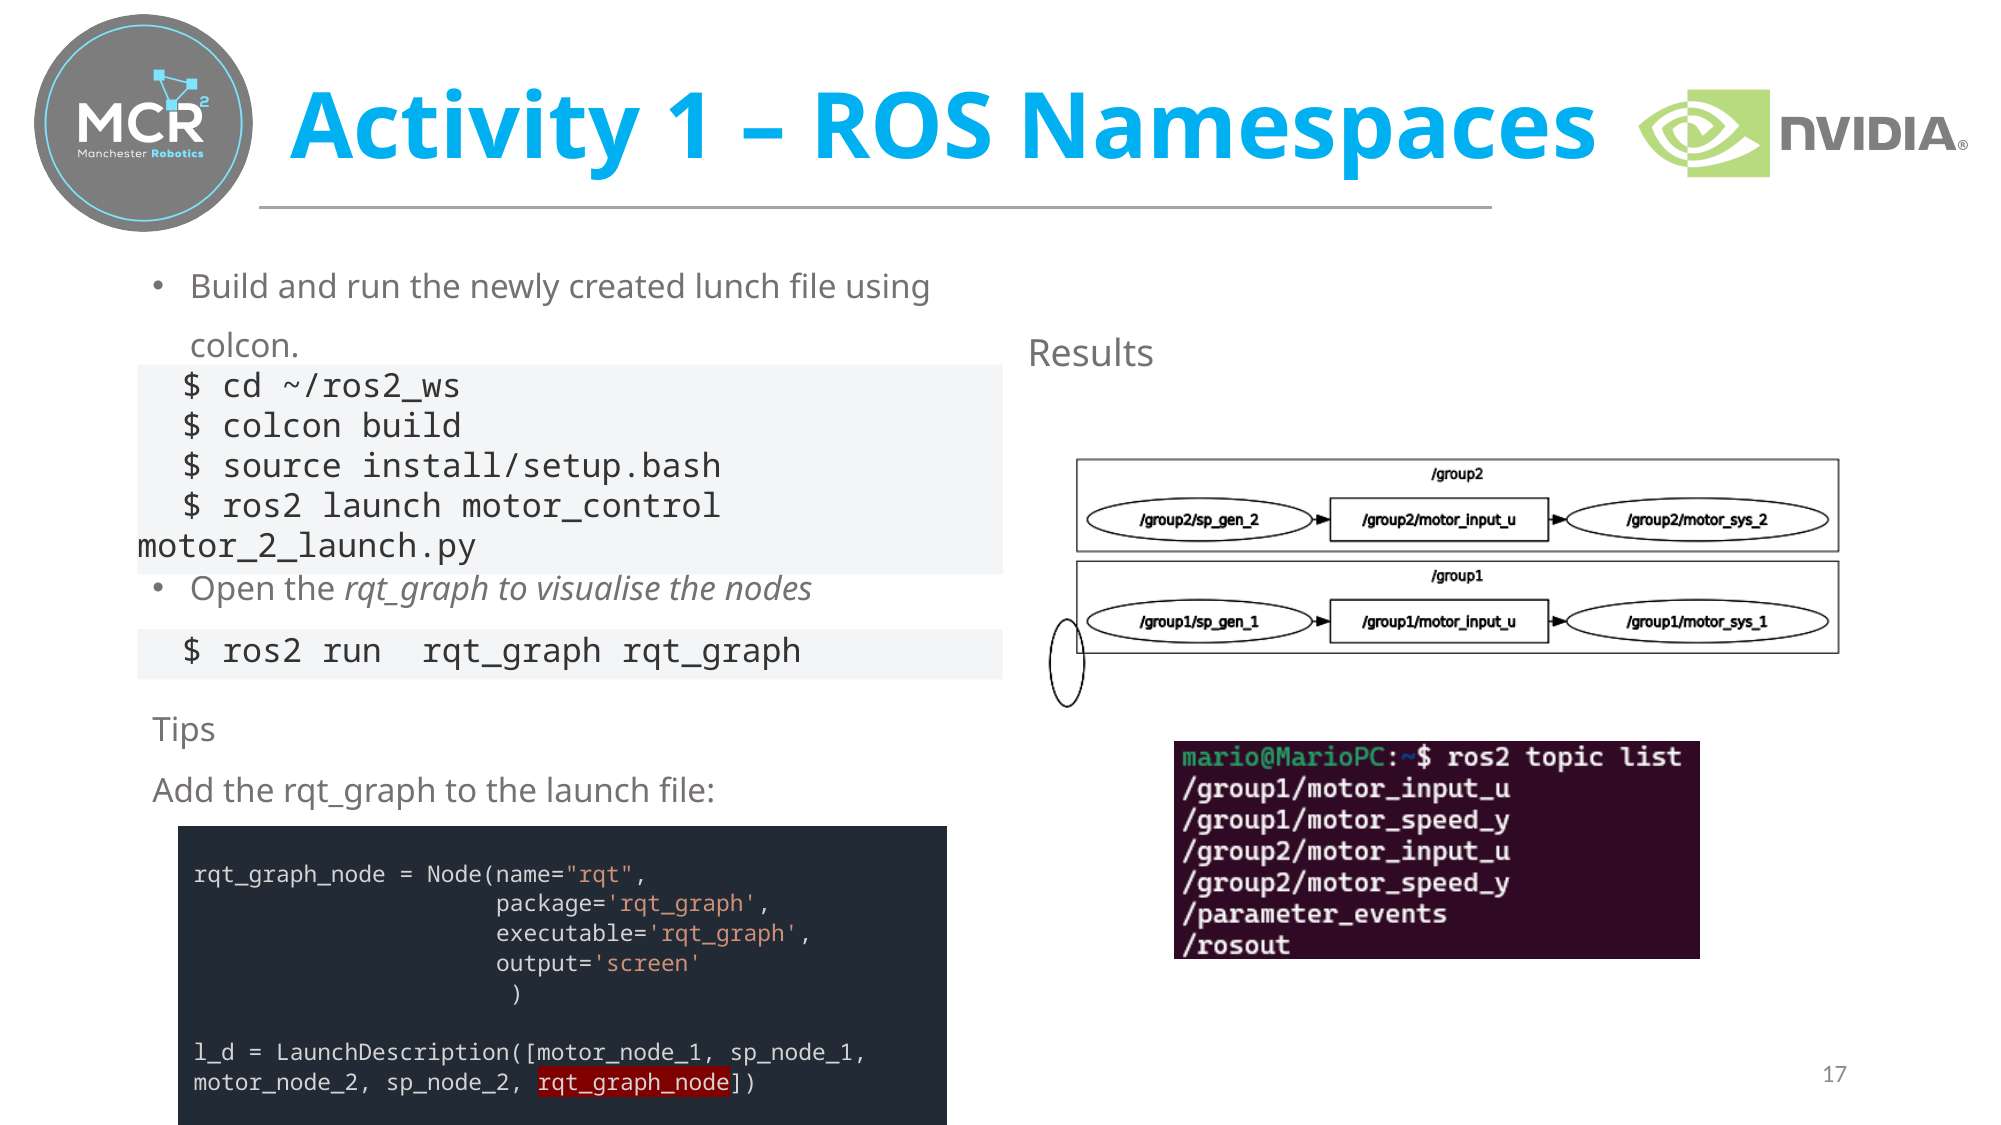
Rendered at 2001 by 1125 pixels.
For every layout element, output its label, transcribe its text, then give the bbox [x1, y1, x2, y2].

picture [1174, 741, 1700, 959]
text_box $ ros2 run rqt_graph rqt_graph [137, 629, 1003, 680]
picture [1035, 394, 1840, 717]
list Build and run the newly created lunch file using colcon. Open the rqt_graph to visualise the nodes Tips Add the rqt_graph to the launch file: [137, 237, 988, 364]
text_box rqt_graph_node = Node(name="rqt", package='rqt_graph', executable='rqt_graph', output='screen' ) l_d = LaunchDescription([motor_node_1, sp_node_1, motor_node_2, sp_node_2, rqt_graph_node]) [178, 826, 947, 1125]
list Build and run the newly created lunch file using colcon. Open the rqt_graph to visualise the nodes Tips Add the rqt_graph to the launch file: [137, 680, 988, 952]
title Activity 1 – ROS Namespaces [275, 19, 1615, 238]
text_box $ cd ~/ros2_ws $ colcon build $ source install/setup.bash $ ros2 launch motor_control motor_2_launch.py [137, 364, 1003, 575]
list Build and run the newly created lunch file using colcon. Open the rqt_graph to visualise the nodes Tips Add the rqt_graph to the launch file: [137, 575, 988, 629]
slide_number 17 [1412, 1042, 1863, 1103]
list Results [1012, 299, 1863, 1014]
